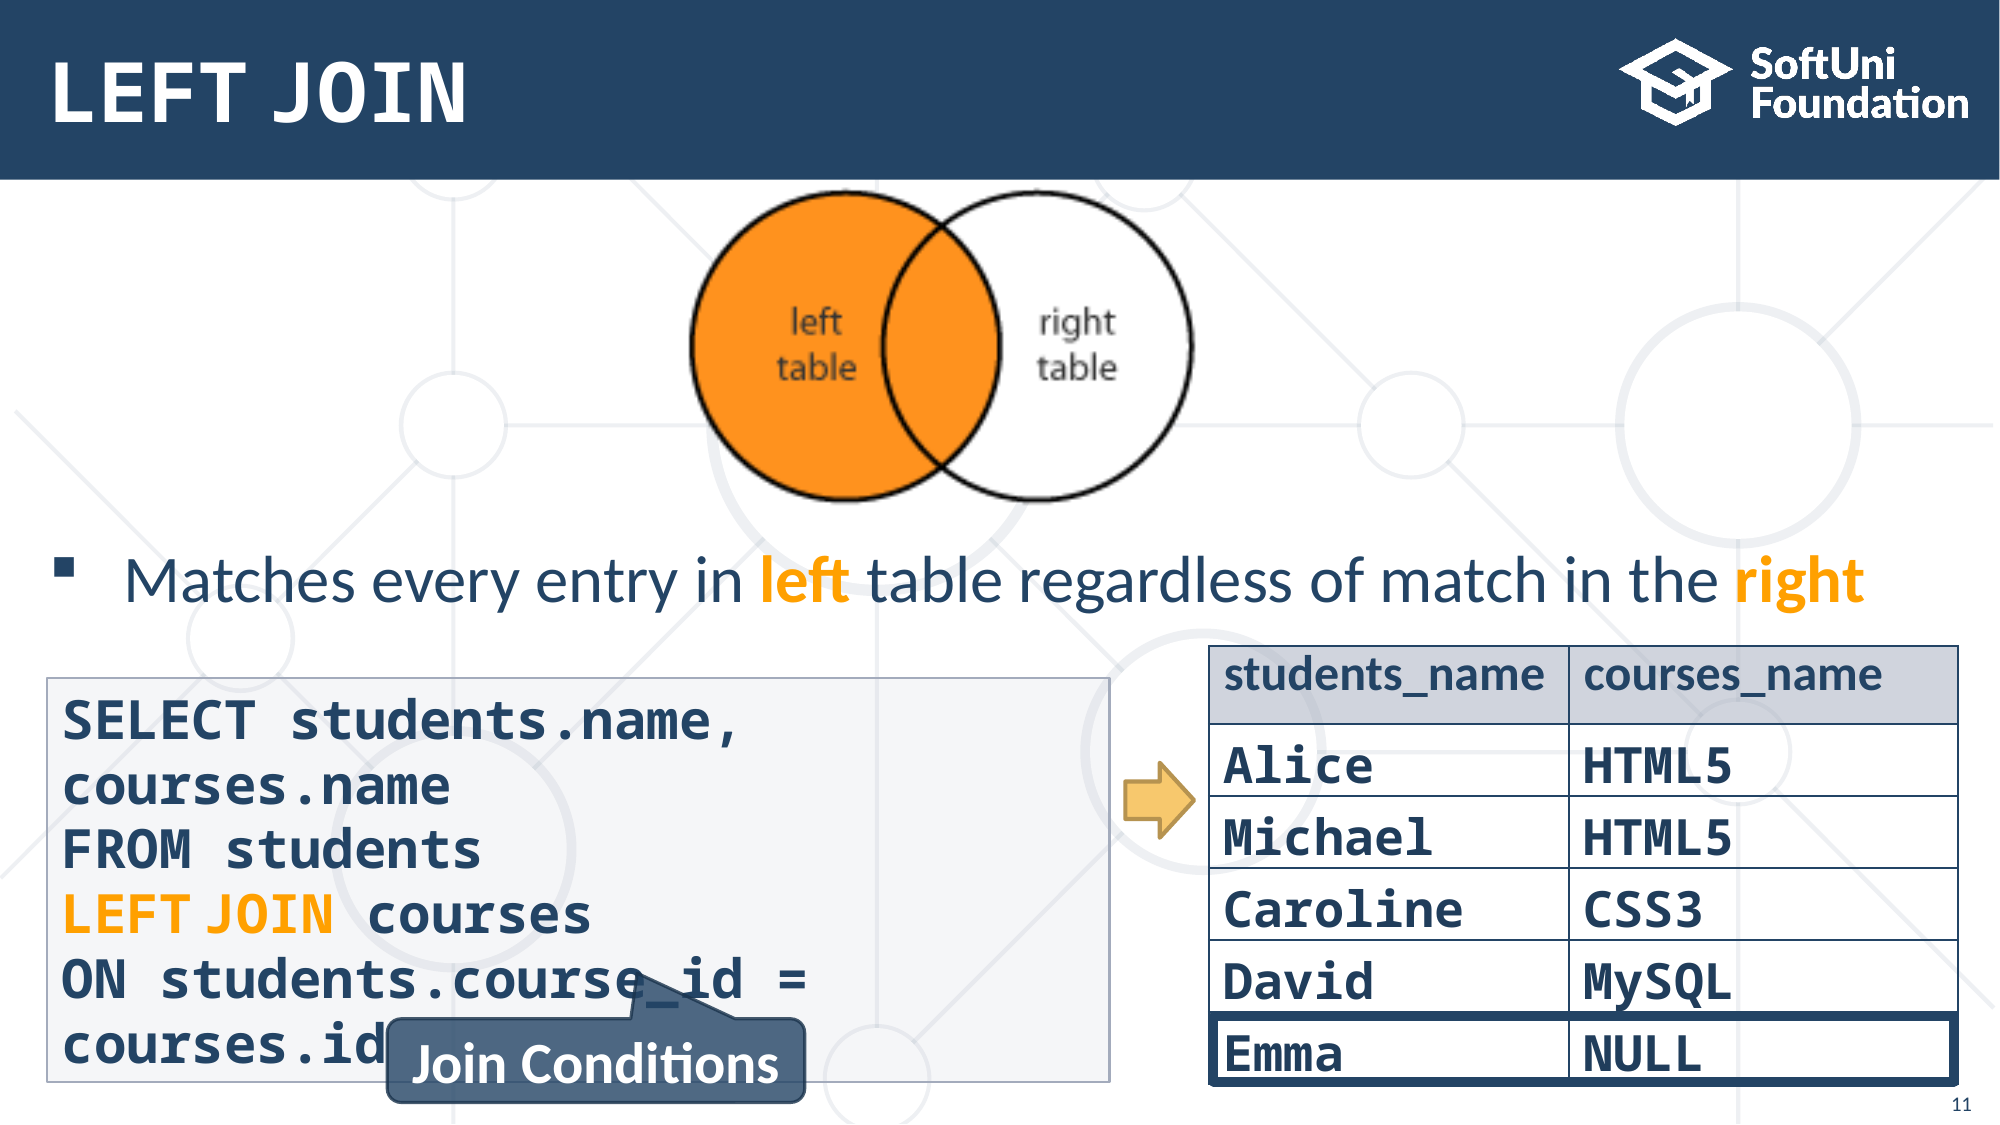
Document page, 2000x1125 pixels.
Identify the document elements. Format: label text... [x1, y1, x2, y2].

table_cell HTML5 [1570, 797, 1957, 867]
table_cell CSS3 [1570, 869, 1957, 939]
text_box SELECT students.name, courses.name FROM students LEFT JOIN courses ON students.course_id = courses.id [47, 677, 1110, 1083]
text_box [1211, 1015, 1956, 1084]
picture [1618, 38, 1968, 126]
table_cell MySQL [1570, 941, 1957, 1011]
text_box Join Conditions [385, 971, 807, 1105]
table_cell Alice [1210, 725, 1568, 795]
table_header courses_name [1570, 647, 1957, 723]
slide_number 11 [1907, 1077, 1978, 1125]
list Matches every entry in left table regardless of match in the right [31, 526, 1970, 1050]
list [679, 169, 1207, 531]
table_cell David [1210, 941, 1568, 1011]
text_box [1123, 760, 1196, 840]
table_cell HTML5 [1570, 725, 1957, 795]
title LEFT JOIN [31, 16, 1591, 162]
table_cell Caroline [1210, 869, 1568, 939]
table_header students_name [1210, 647, 1568, 723]
table_cell Michael [1210, 797, 1568, 867]
